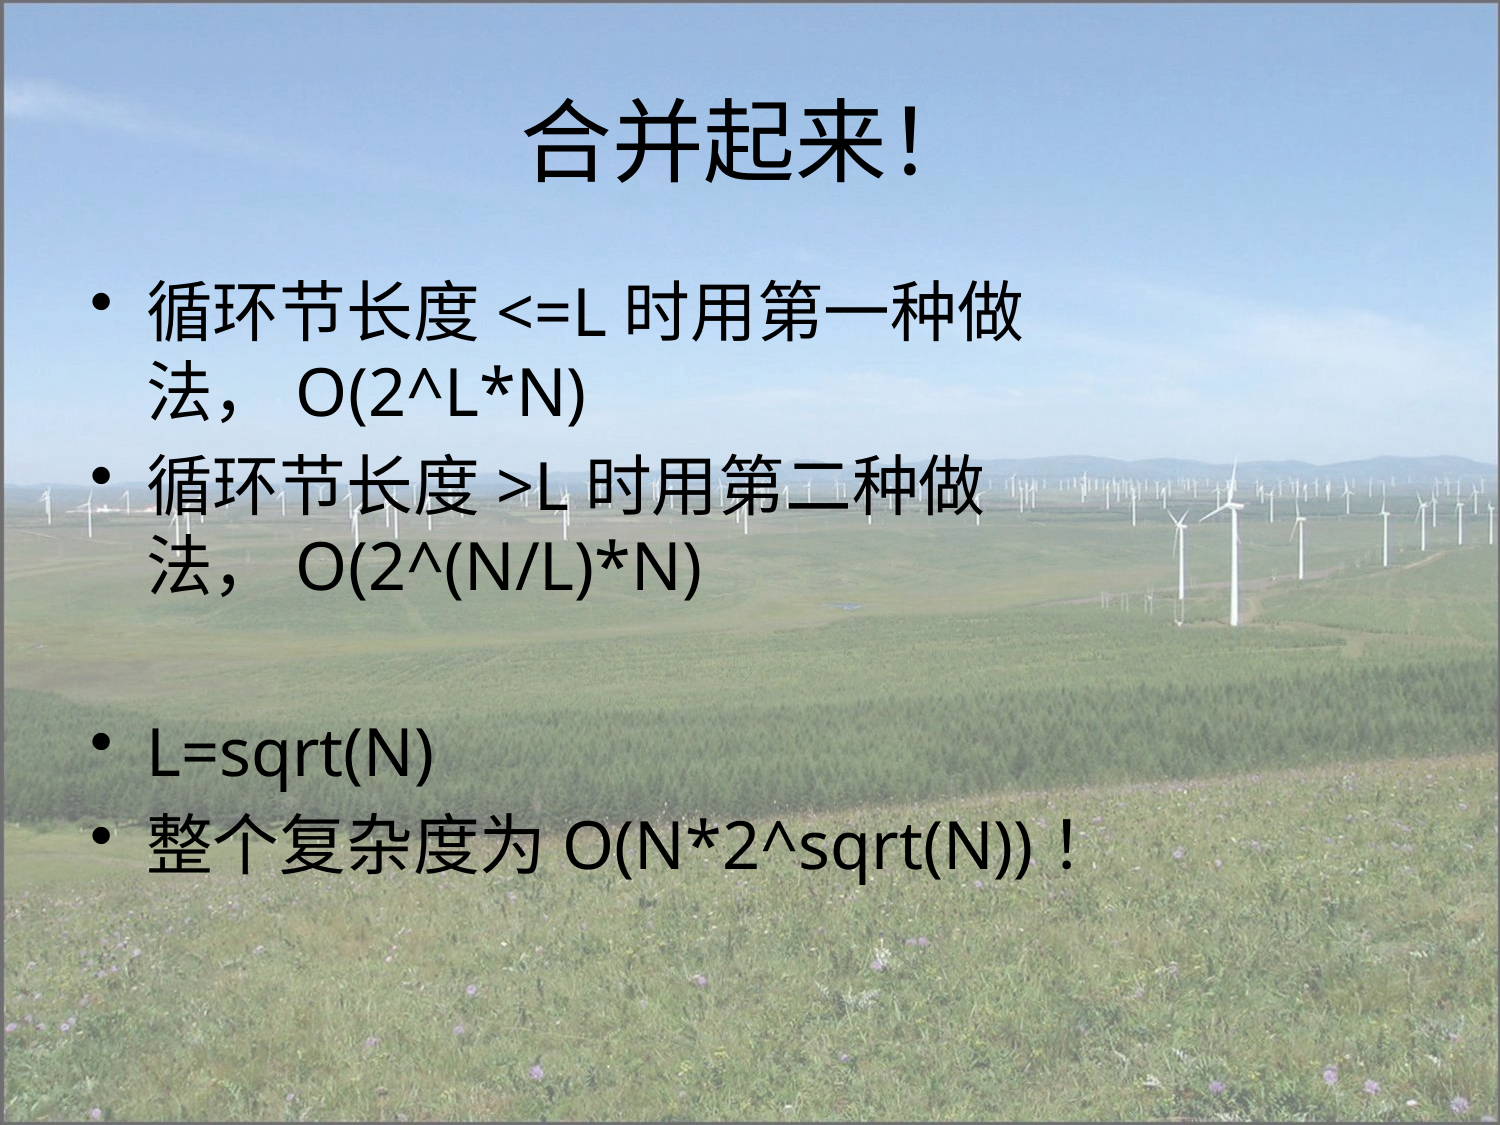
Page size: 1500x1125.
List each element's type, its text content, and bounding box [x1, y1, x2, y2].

list 循环节长度<=L时用第一种做法，O(2^L*N) 循环节长度>L时用第二种做法，O(2^(N/L)*N) L=sqrt(N) 整个复杂度为O(N*2^sqrt(N))！ [74, 262, 1426, 1006]
title 合并起来！ [74, 44, 1426, 233]
